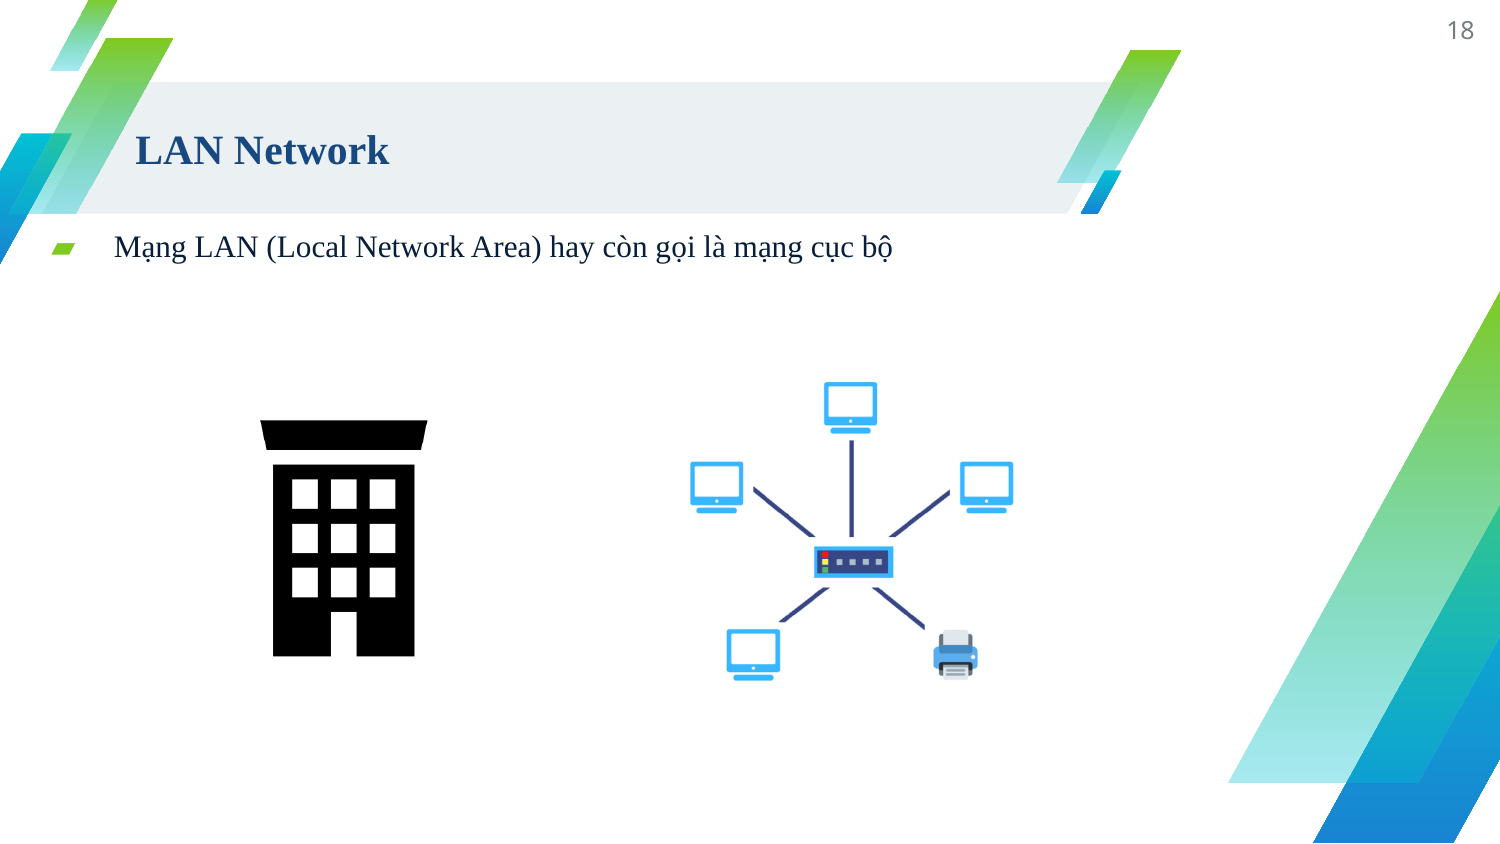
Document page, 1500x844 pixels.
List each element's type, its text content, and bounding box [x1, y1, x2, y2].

text_box LAN Network [135, 101, 1124, 201]
picture [189, 361, 498, 715]
text_box <number> [1403, 0, 1475, 65]
picture [602, 333, 1095, 743]
text_box Mạng LAN (Local Network Area) hay còn gọi là mạng cục bộ [38, 226, 1430, 278]
